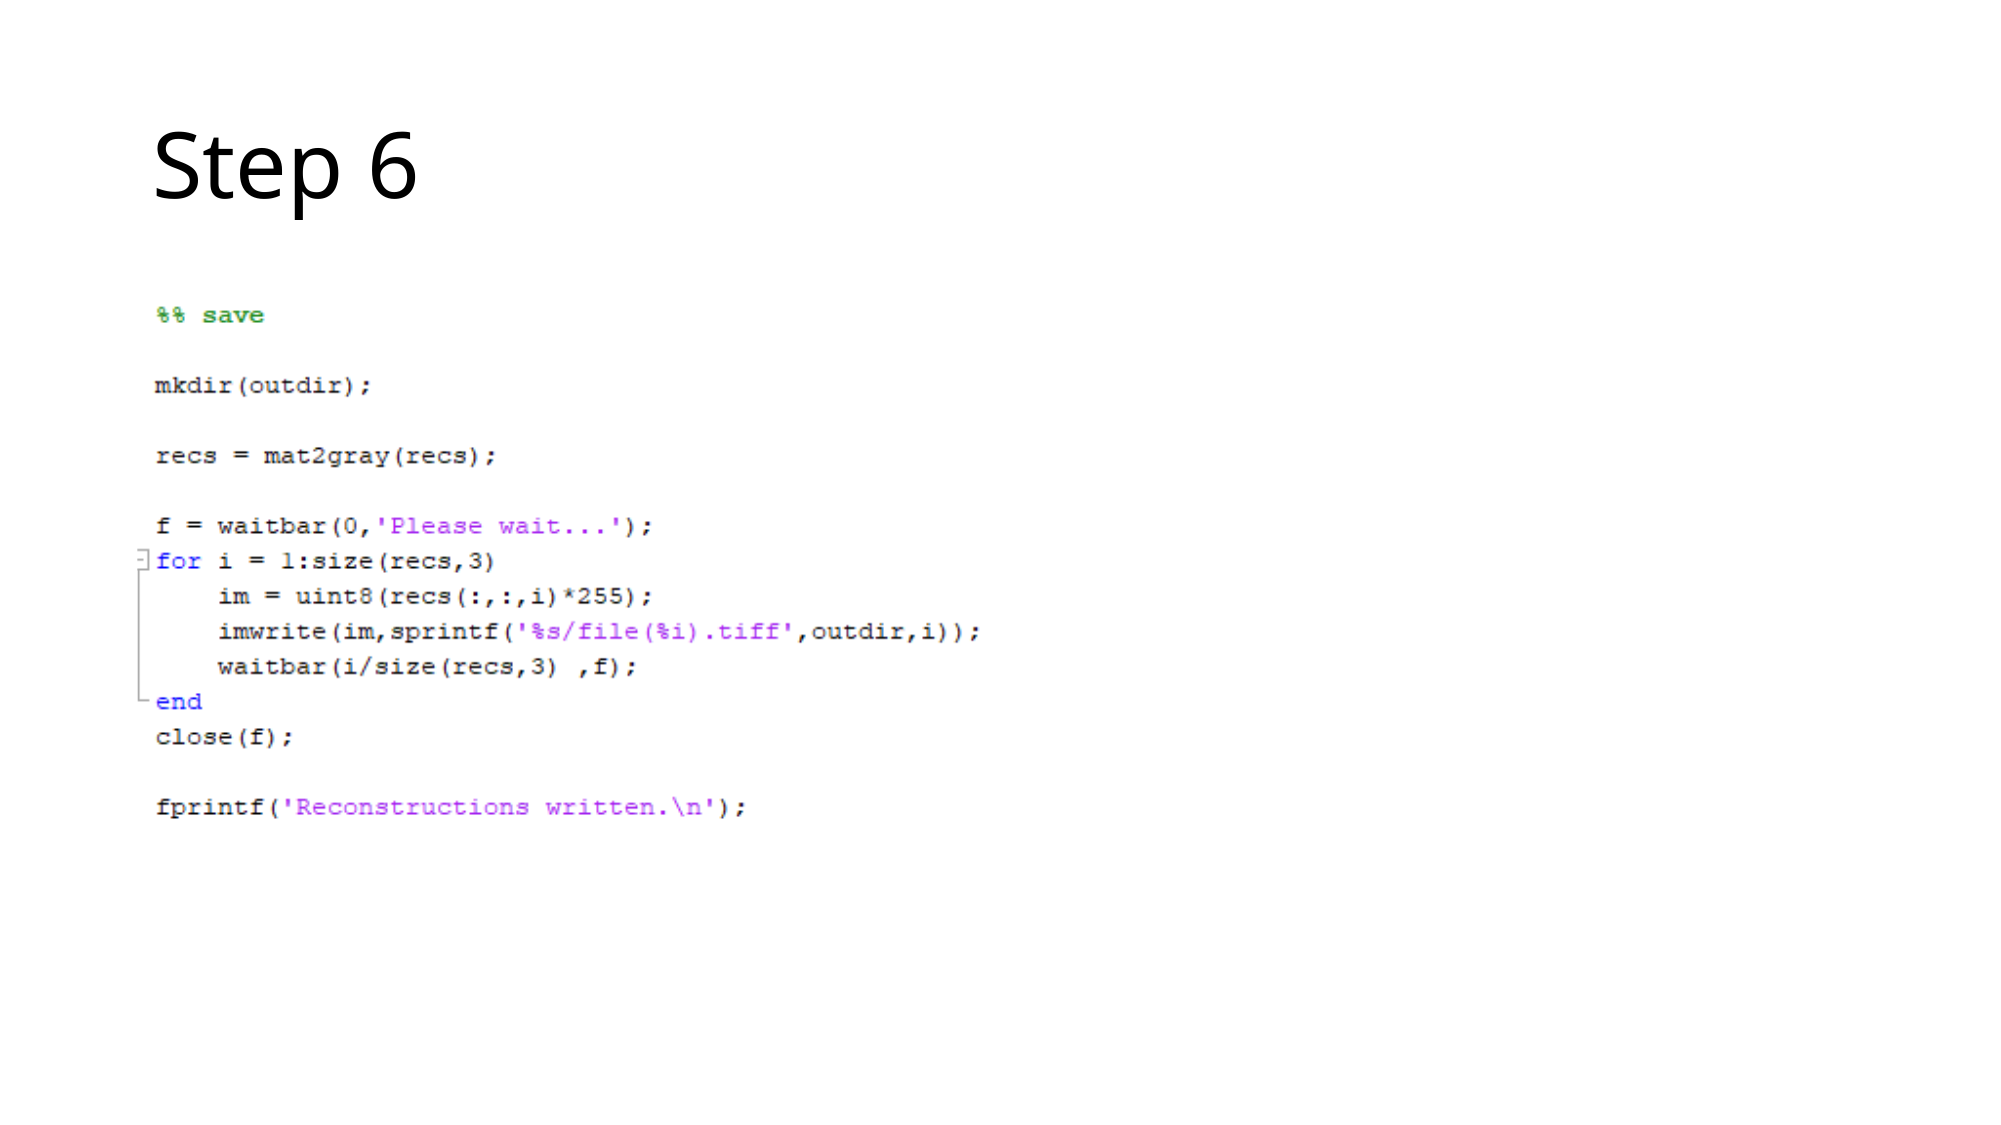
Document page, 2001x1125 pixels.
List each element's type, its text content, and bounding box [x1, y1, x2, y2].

title Step 6 [137, 59, 1863, 278]
picture [137, 299, 1212, 839]
